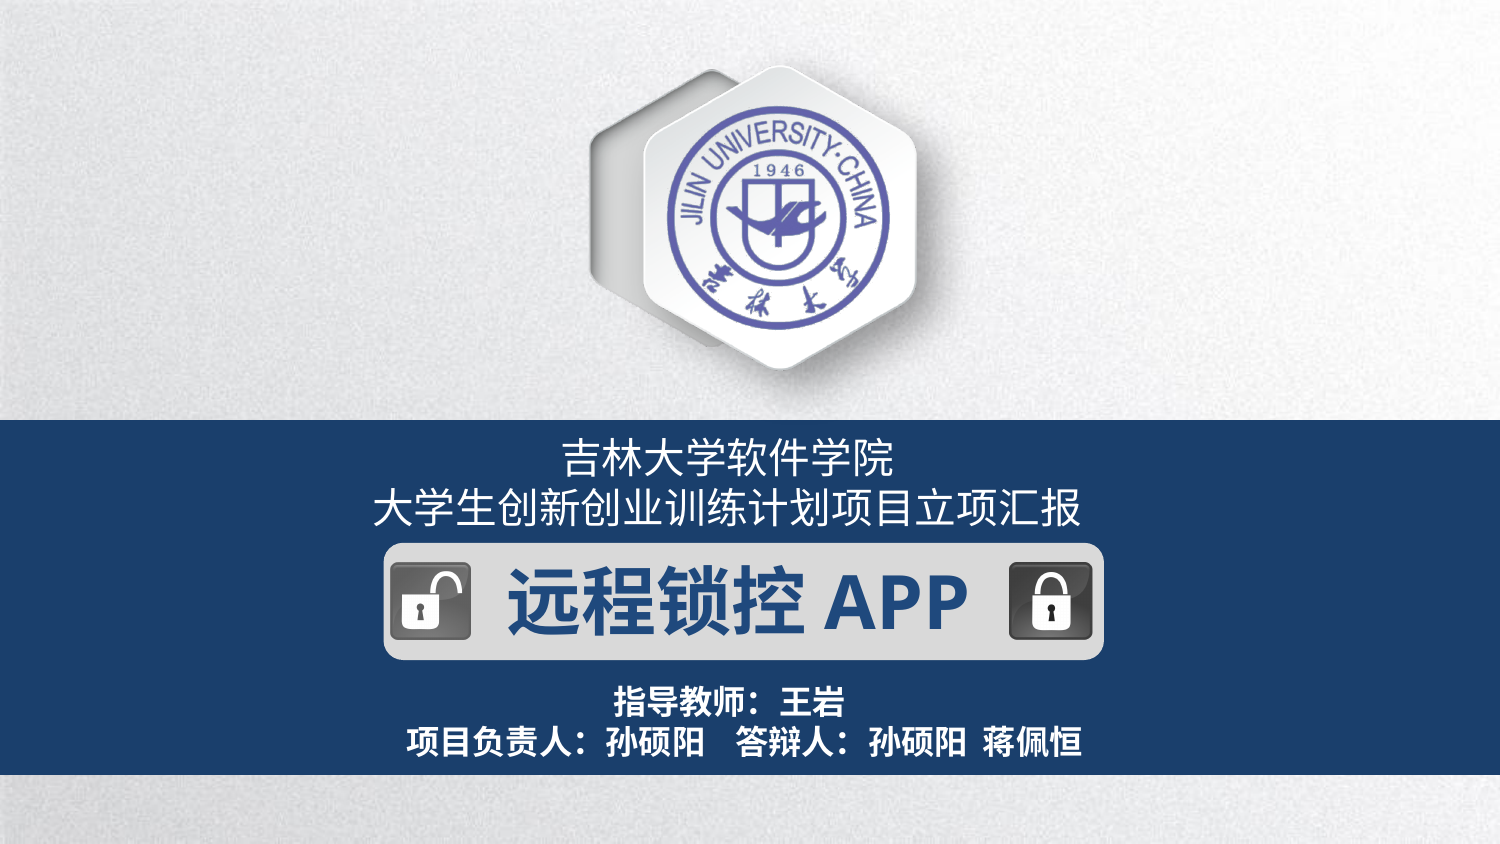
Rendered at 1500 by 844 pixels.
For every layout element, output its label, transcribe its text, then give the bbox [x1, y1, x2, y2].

text_box 远程锁控APP [454, 546, 1023, 652]
text_box [381, 540, 1107, 663]
text_box [0, 418, 1500, 777]
picture [385, 561, 472, 643]
text_box 指导教师：王岩 项目负责人：孙硕阳 答辩人：孙硕阳 蒋佩恒 [361, 673, 1128, 769]
picture [0, 777, 1500, 844]
text_box 吉林大学软件学院 大学生创新创业训练计划项目立项汇报 [327, 424, 1127, 539]
picture [1008, 562, 1097, 645]
picture [0, 0, 1500, 418]
